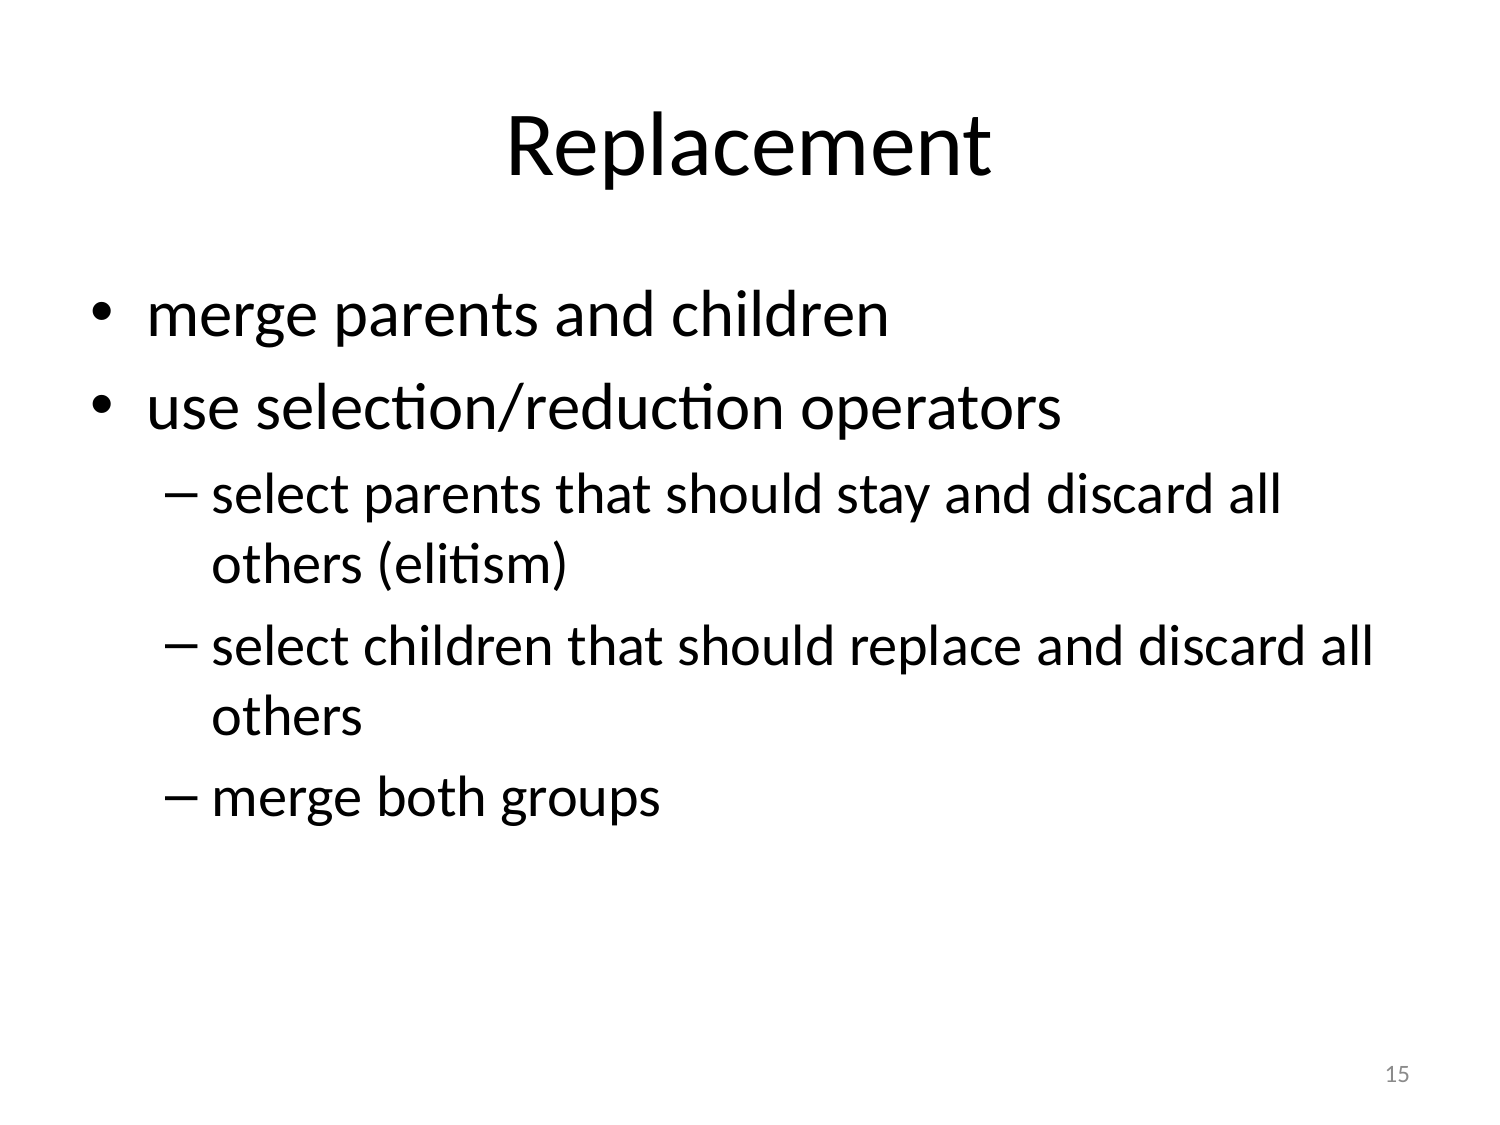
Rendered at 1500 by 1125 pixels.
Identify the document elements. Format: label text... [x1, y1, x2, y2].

slide_number 15 [1074, 1042, 1425, 1103]
title Replacement [75, 45, 1425, 233]
list merge parents and children use selection/reduction operators select parents that should stay and discard all others (elitism) select children that should replace and discard all others merge both groups [75, 262, 1425, 1005]
